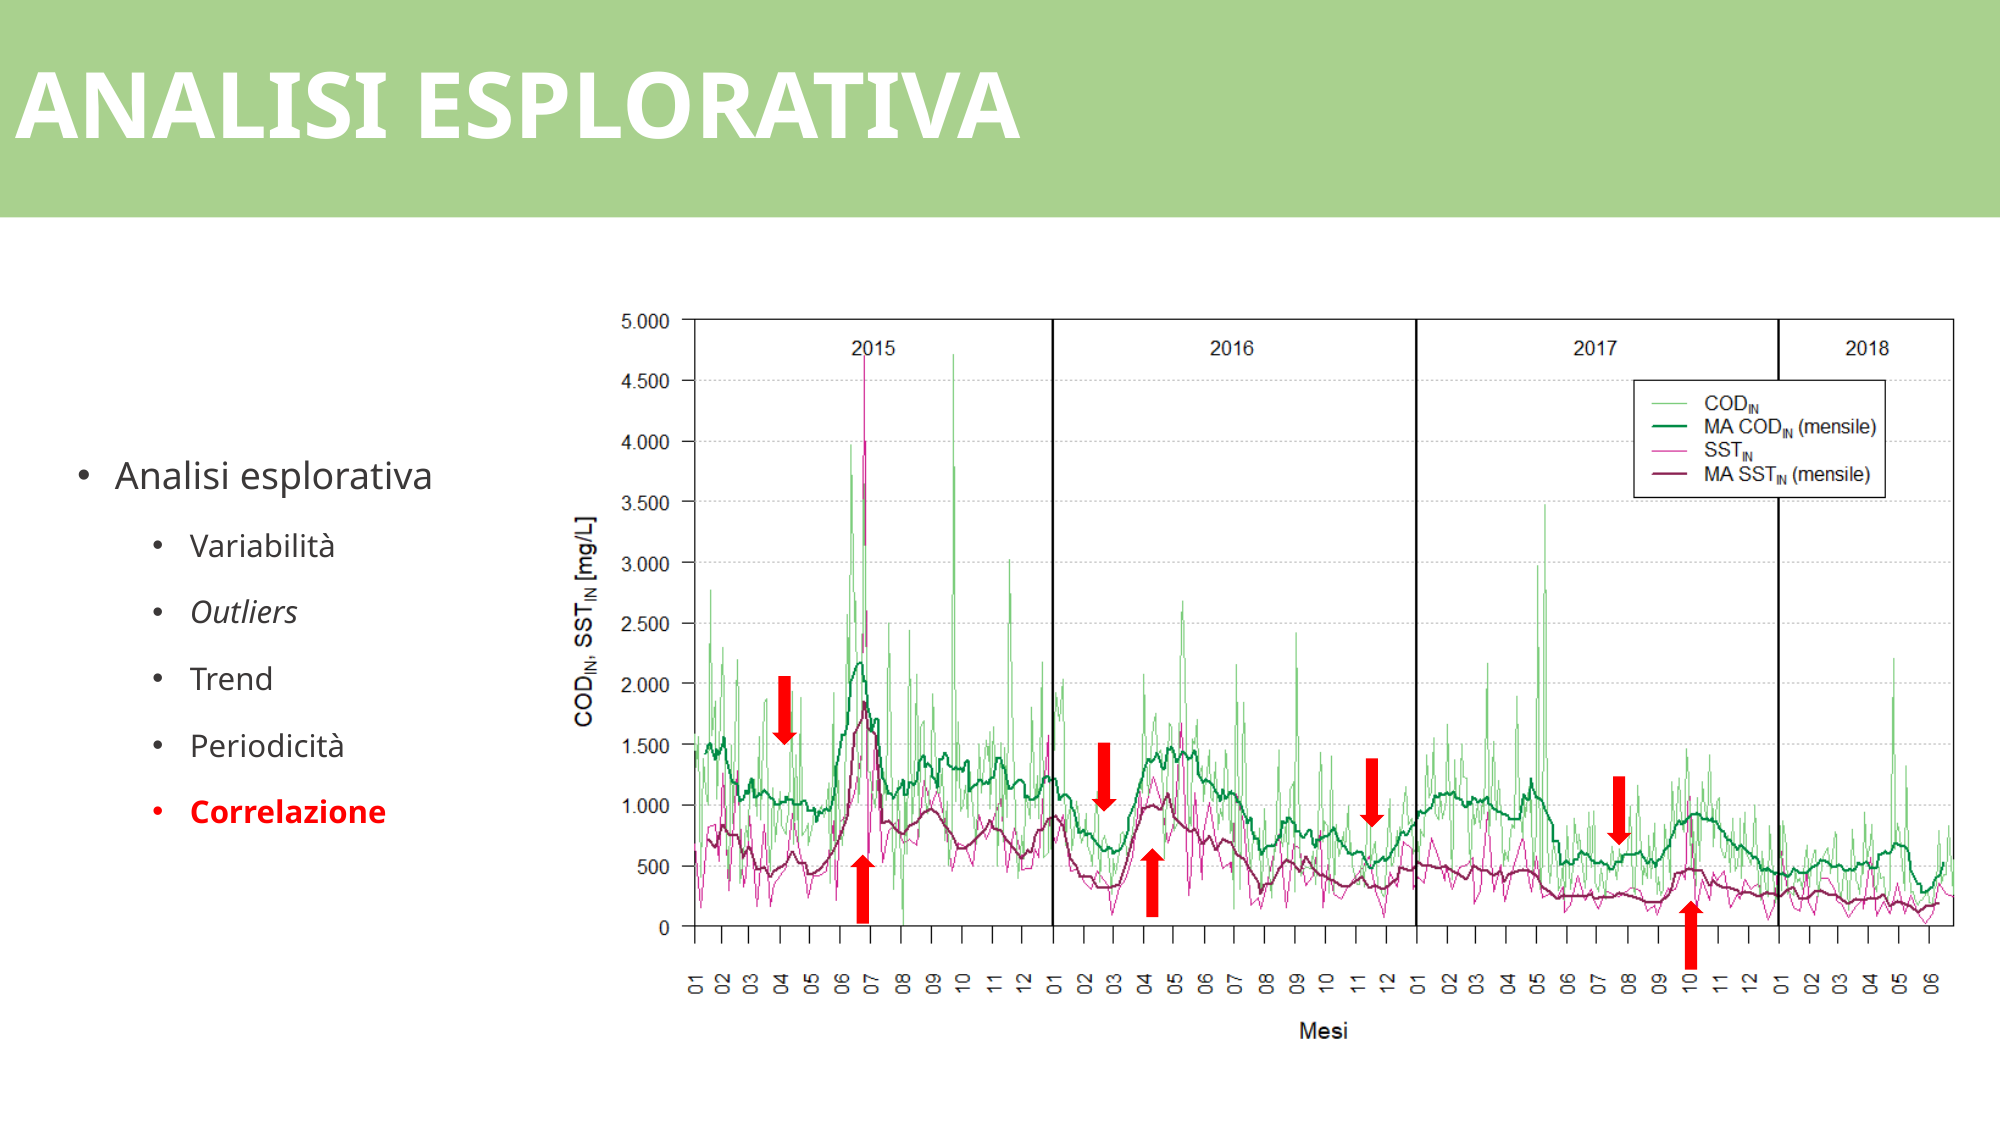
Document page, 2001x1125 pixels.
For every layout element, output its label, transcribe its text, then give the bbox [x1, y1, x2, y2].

title Analisi esplorativa [0, 0, 2000, 218]
list Analisi esplorativa Variabilità Outliers Trend Periodicità Correlazione [62, 422, 554, 871]
picture [554, 226, 2000, 1067]
